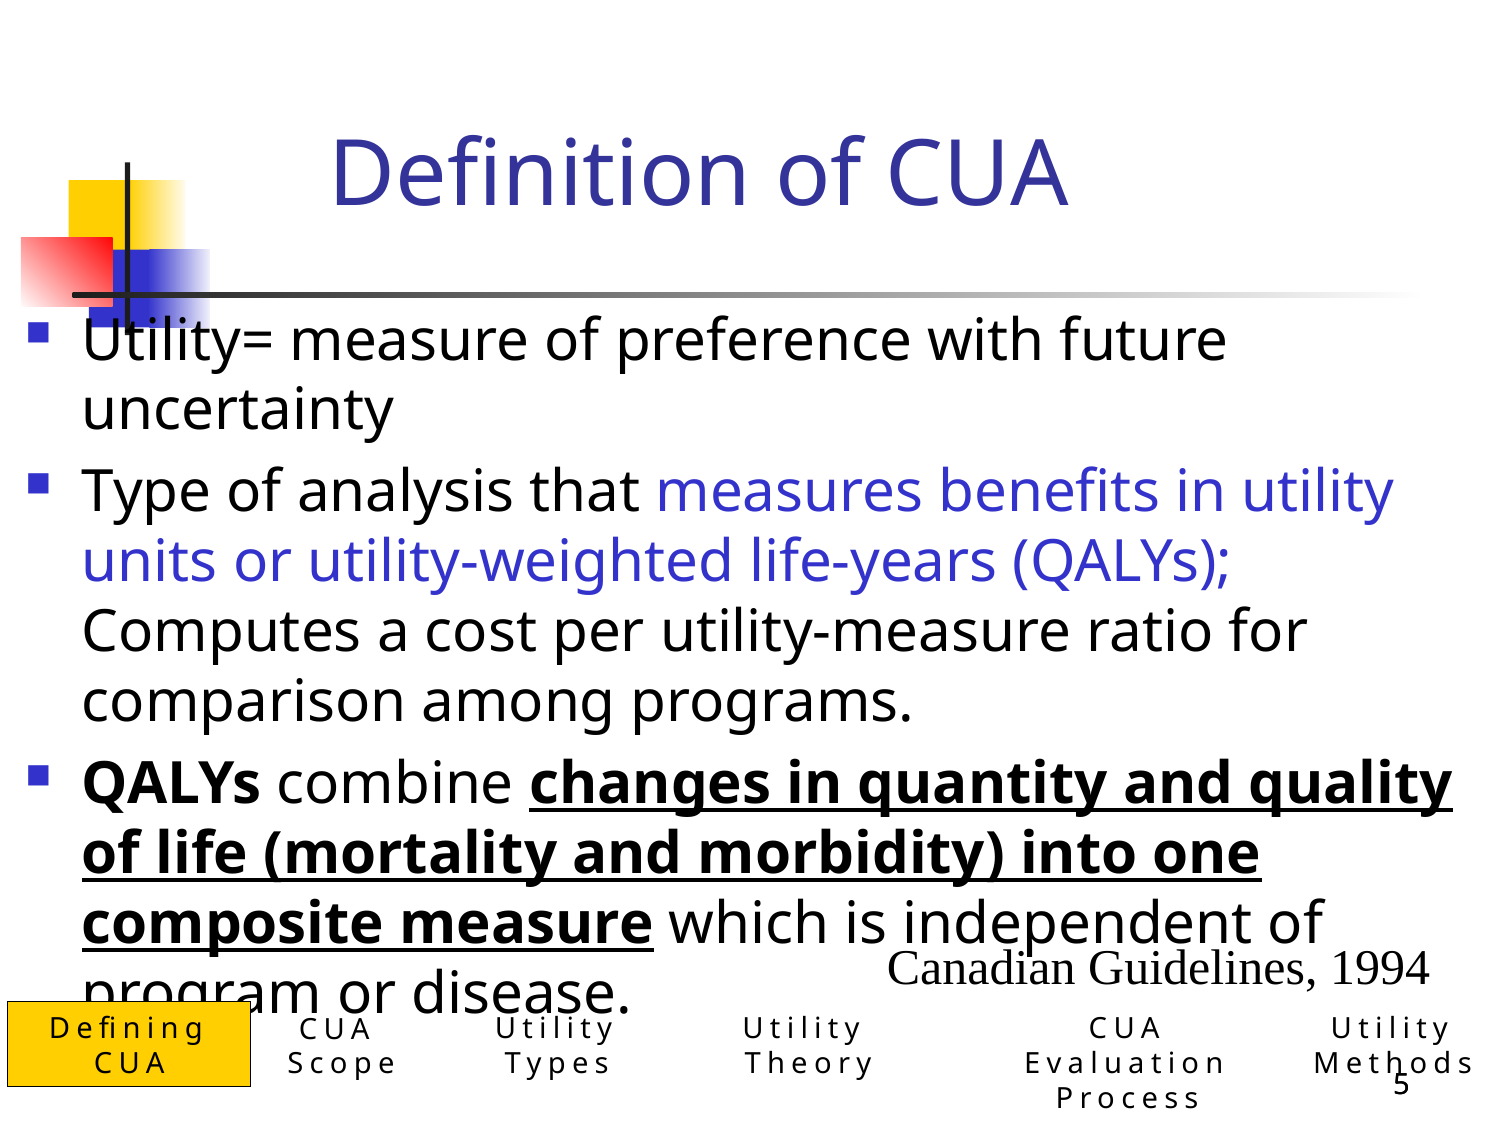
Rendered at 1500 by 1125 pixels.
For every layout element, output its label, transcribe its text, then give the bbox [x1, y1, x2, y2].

text_box Utility Theory [651, 1001, 964, 1087]
text_box CUA Scope [227, 1002, 455, 1088]
text_box Utility Methods [1284, 1001, 1500, 1087]
text_box Canadian Guidelines, 1994 [872, 926, 1446, 1001]
text_box Defining CUA [7, 1001, 251, 1087]
list Utility= measure of preference with future uncertainty Type of analysis that measures benefits in utility units or utility-weighted life-years (QALYs); Computes a cost per utility-measure ratio for comparison among programs. QALYs combine changes in quantity and quality of life (mortality and morbidity) into one composite measure which is independent of program or disease. [10, 294, 1495, 970]
title Definition of CUA [99, 74, 1376, 263]
text_box CUA Evaluation Process [964, 1001, 1291, 1122]
text_box 5 [1291, 1087, 1425, 1113]
text_box Utility Types [449, 1001, 651, 1087]
